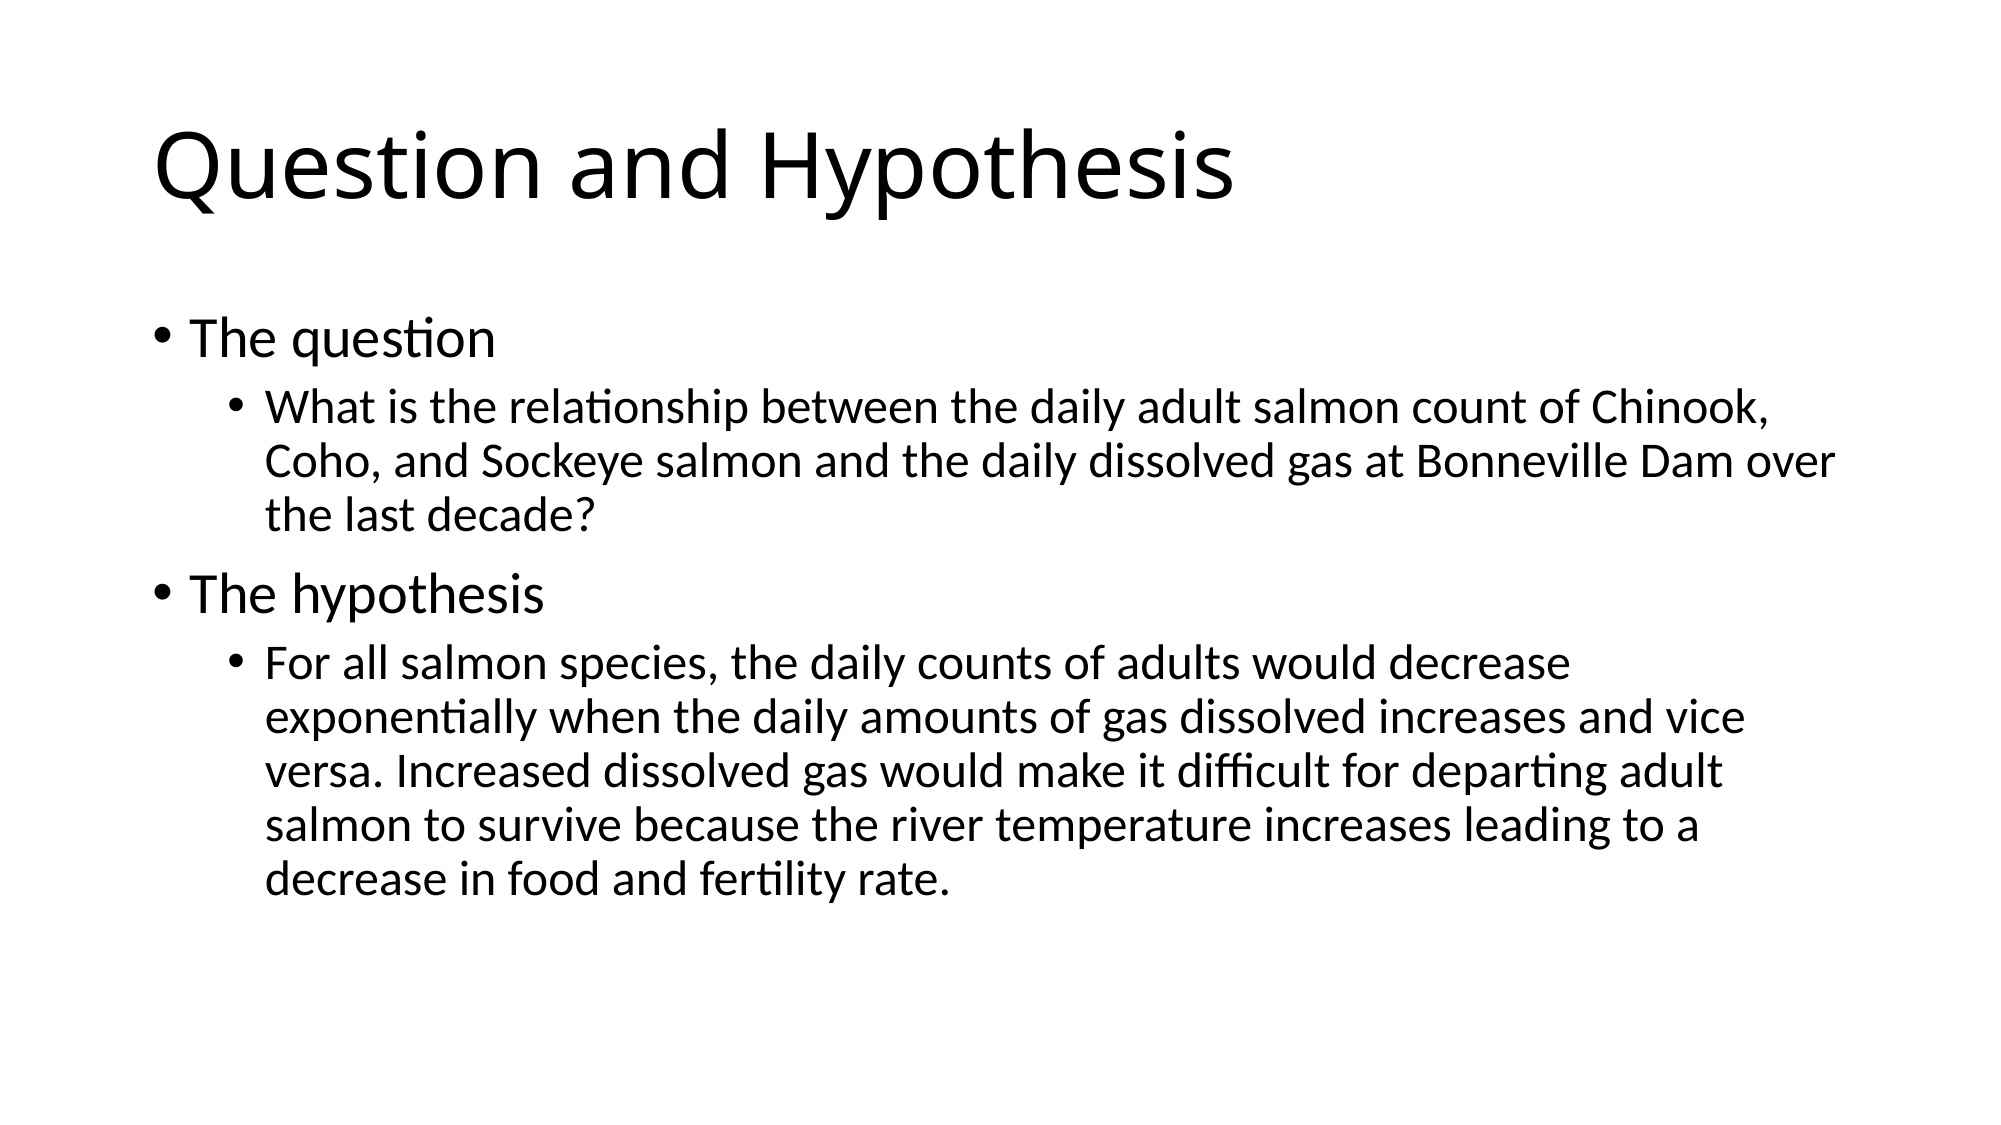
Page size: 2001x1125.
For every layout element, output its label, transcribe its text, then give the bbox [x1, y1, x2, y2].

title Question and Hypothesis [137, 59, 1863, 278]
list The question What is the relationship between the daily adult salmon count of Chinook, Coho, and Sockeye salmon and the daily dissolved gas at Bonneville Dam over the last decade? The hypothesis For all salmon species, the daily counts of adults would decrease exponentially when the daily amounts of gas dissolved increases and vice versa. Increased dissolved gas would make it difficult for departing adult salmon to survive because the river temperature increases leading to a decrease in food and fertility rate. [137, 299, 1863, 1014]
